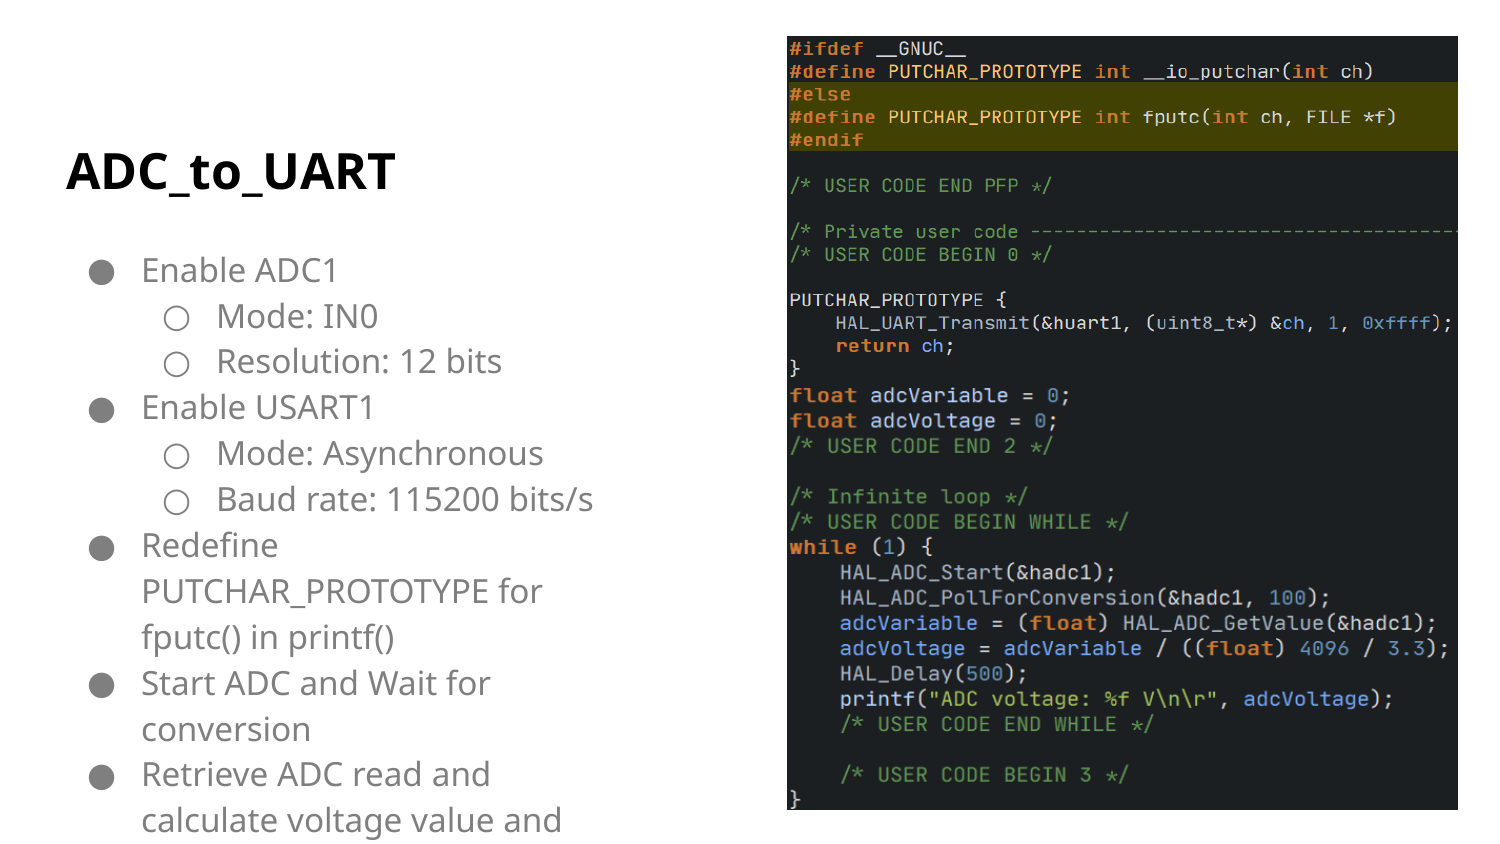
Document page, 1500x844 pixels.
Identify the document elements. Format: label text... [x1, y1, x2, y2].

picture [787, 35, 1458, 810]
list Enable ADC1 Mode: IN0 Resolution: 12 bits Enable USART1 Mode: Asynchronous Baud rate: 115200 bits/s Redefine PUTCHAR_PROTOTYPE for fputc() in printf() Start ADC and Wait for conversion Retrieve ADC read and calculate voltage value and transmit to UART using printf() [51, 227, 630, 750]
title ADC_to_UART [51, 91, 673, 216]
